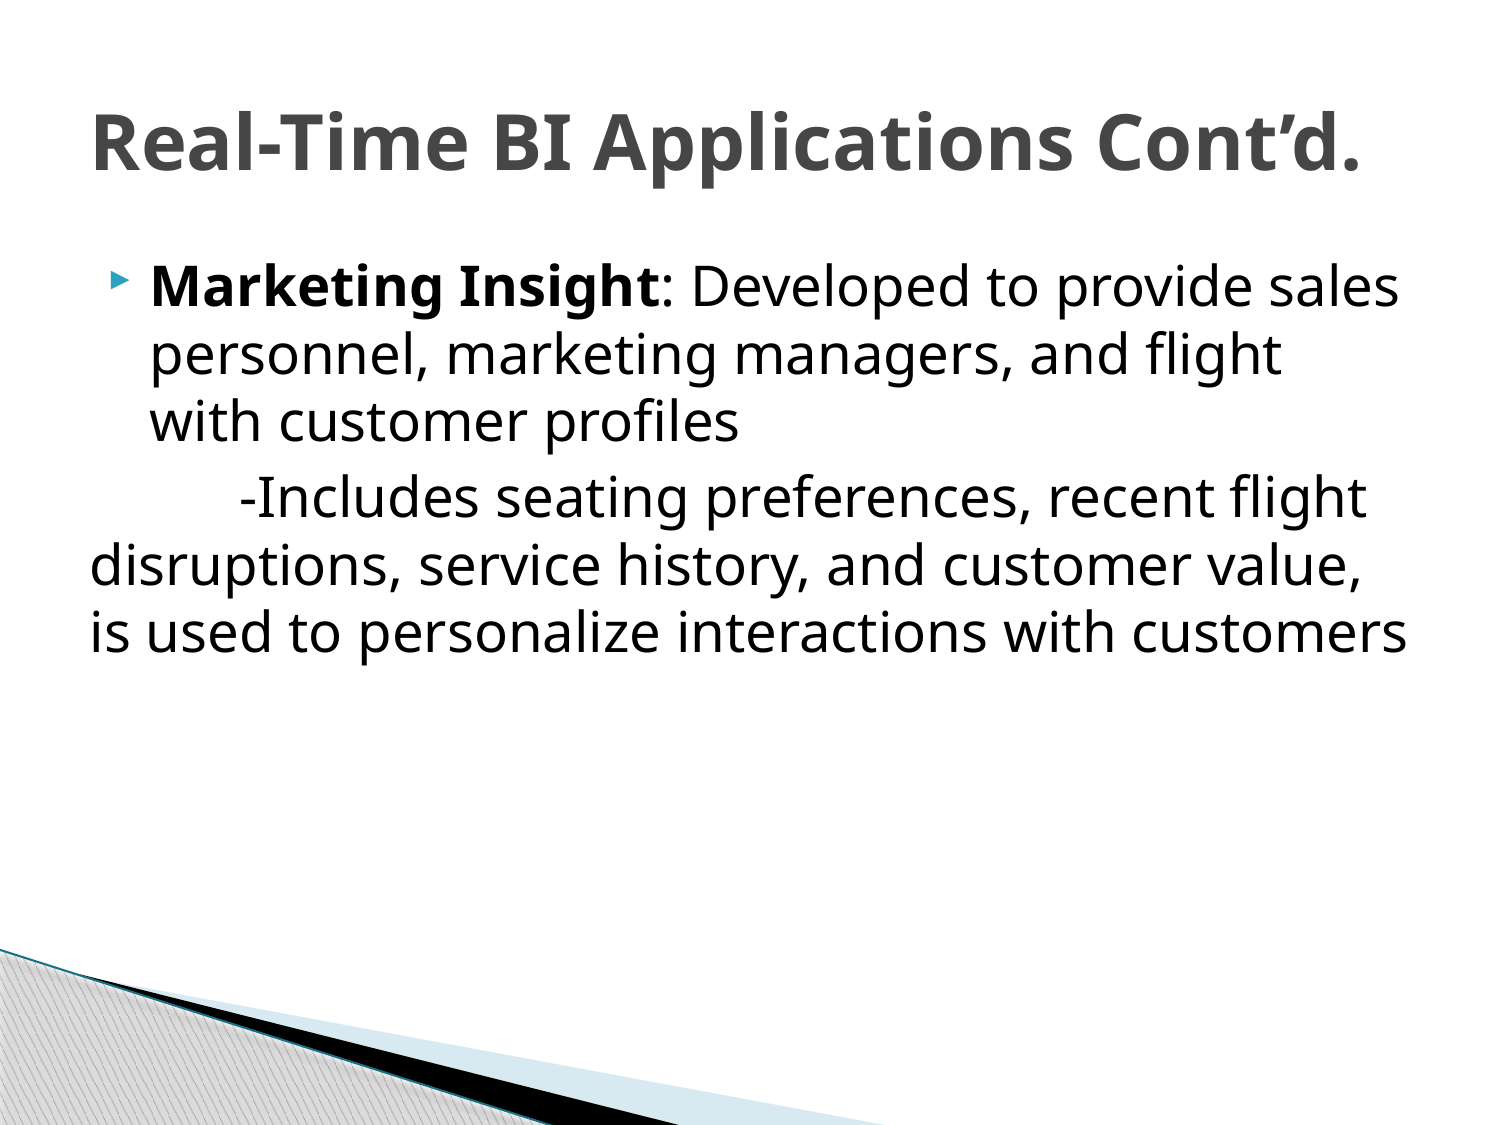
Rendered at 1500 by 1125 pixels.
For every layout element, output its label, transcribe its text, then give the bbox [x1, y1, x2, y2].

title Real-Time BI Applications Cont’d. [75, 45, 1425, 233]
list Marketing Insight: Developed to provide sales personnel, marketing managers, and flight with customer profiles -Includes seating preferences, recent flight disruptions, service history, and customer value, is used to personalize interactions with customers [75, 243, 1425, 986]
